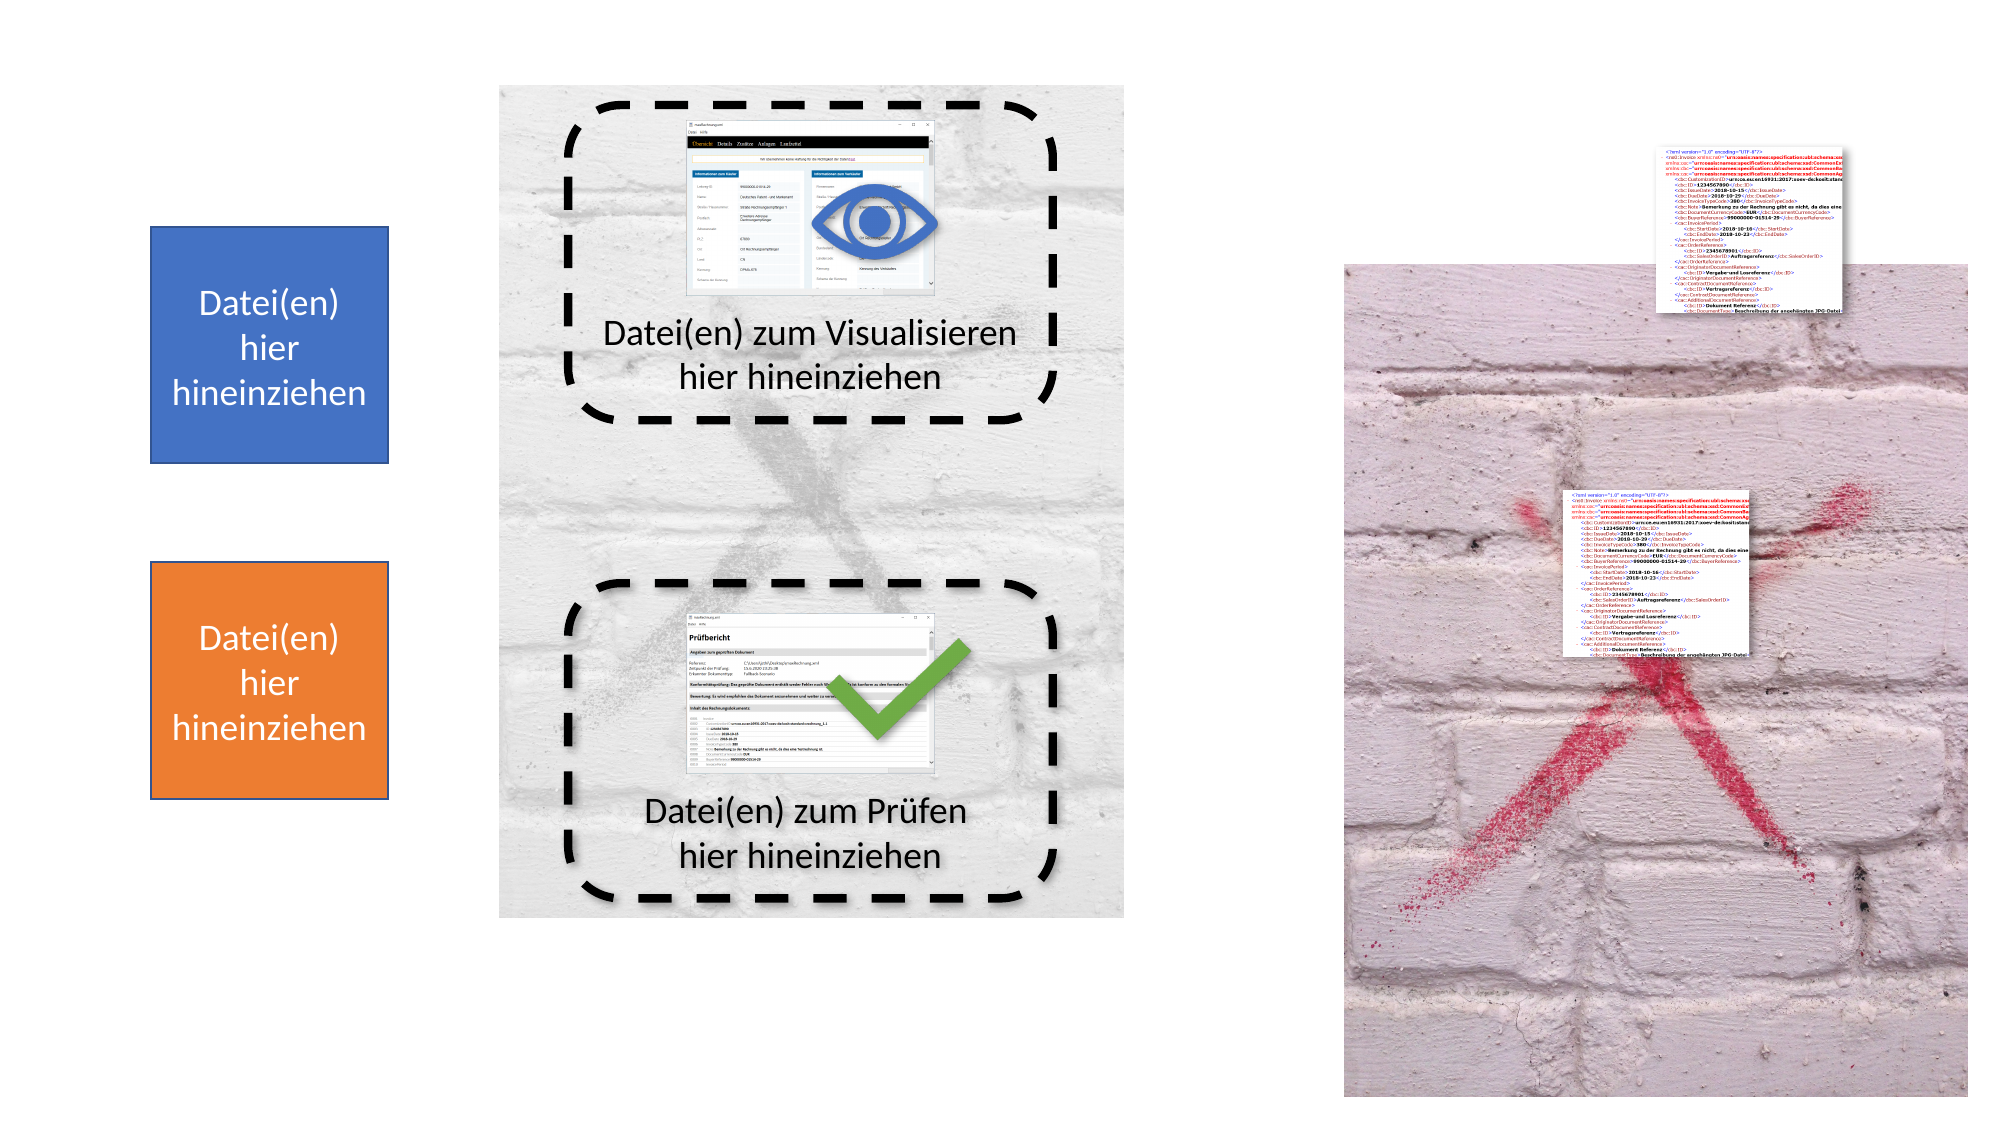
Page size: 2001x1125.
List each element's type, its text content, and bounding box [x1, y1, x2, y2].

picture [1344, 147, 1968, 1097]
picture [499, 85, 1124, 918]
text_box Datei(en) hier hineinziehen [150, 226, 389, 464]
text_box Datei(en) hier hineinziehen [150, 561, 389, 800]
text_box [559, 95, 1066, 433]
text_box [559, 573, 1066, 911]
